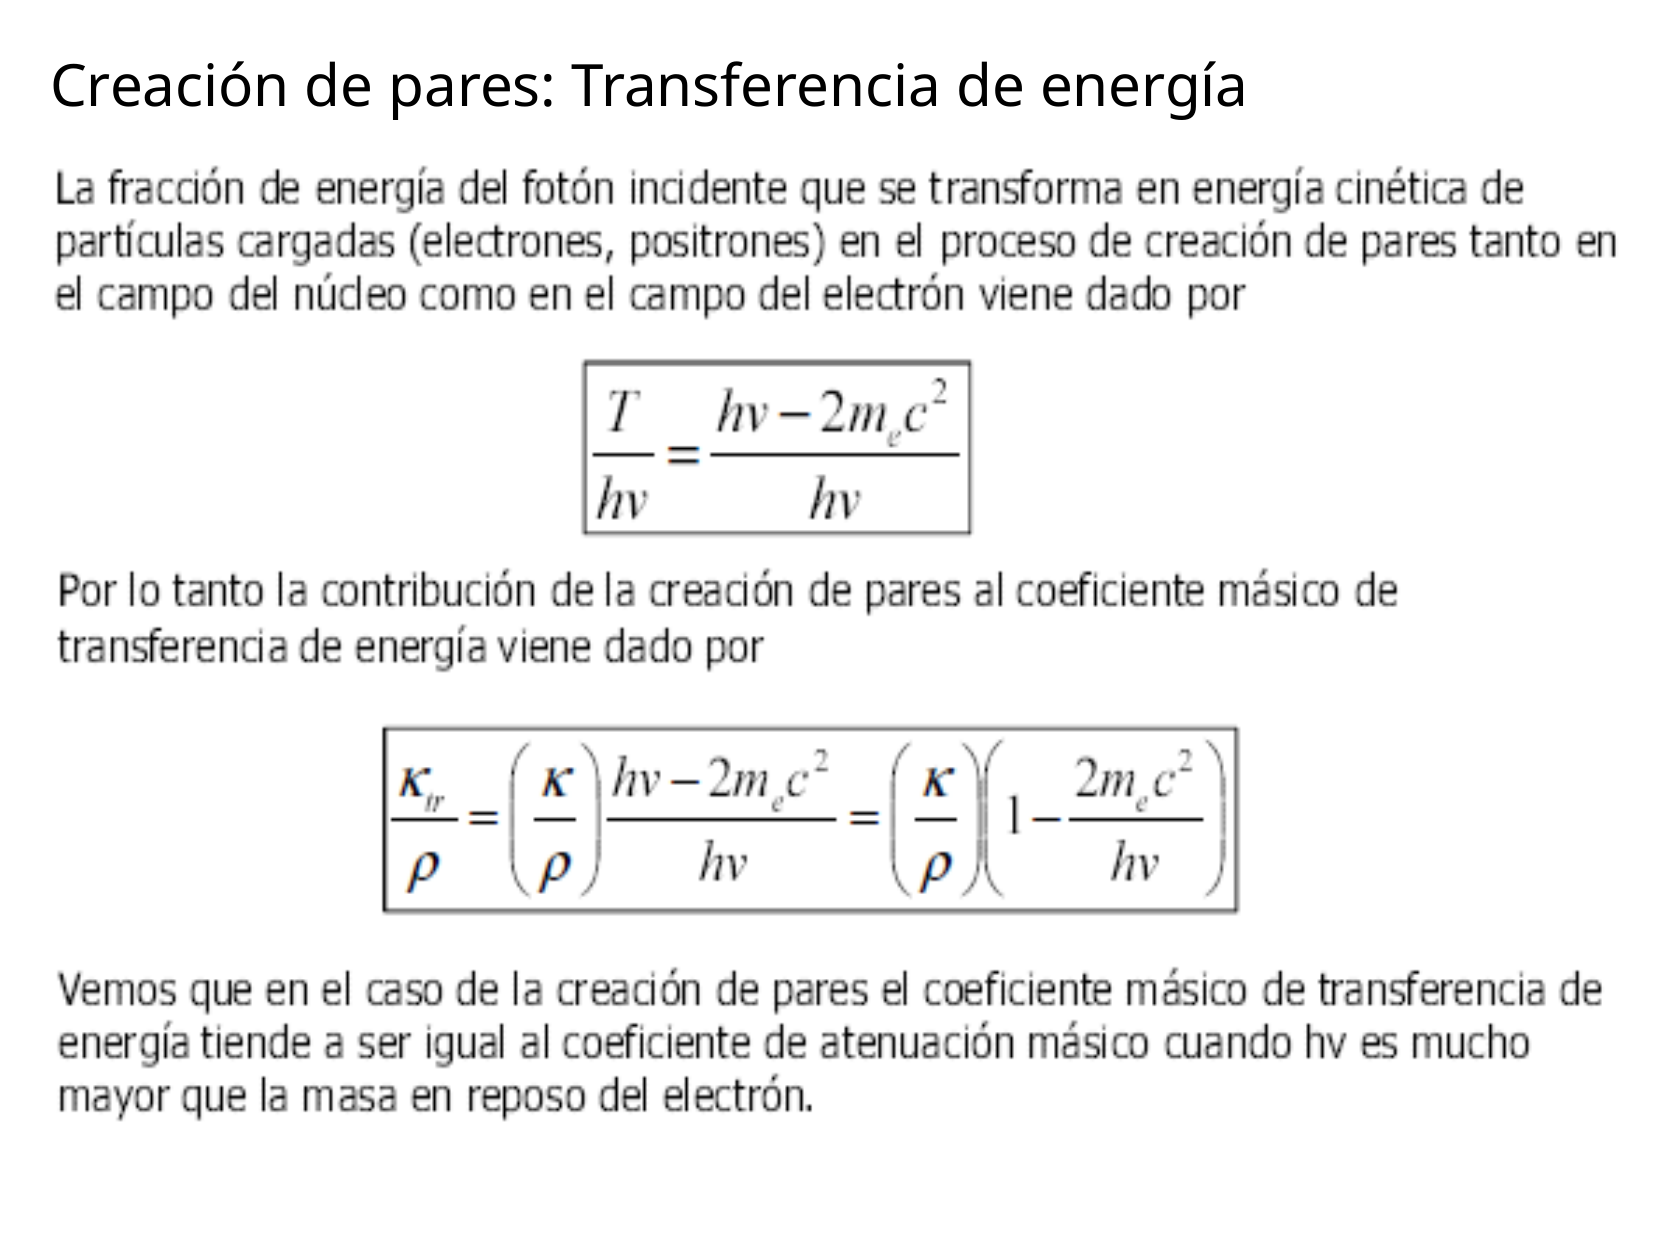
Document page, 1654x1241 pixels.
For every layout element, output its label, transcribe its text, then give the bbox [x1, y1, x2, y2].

picture [38, 157, 1631, 1135]
text_box Creación de pares: Transferencia de energía [35, 40, 1583, 123]
